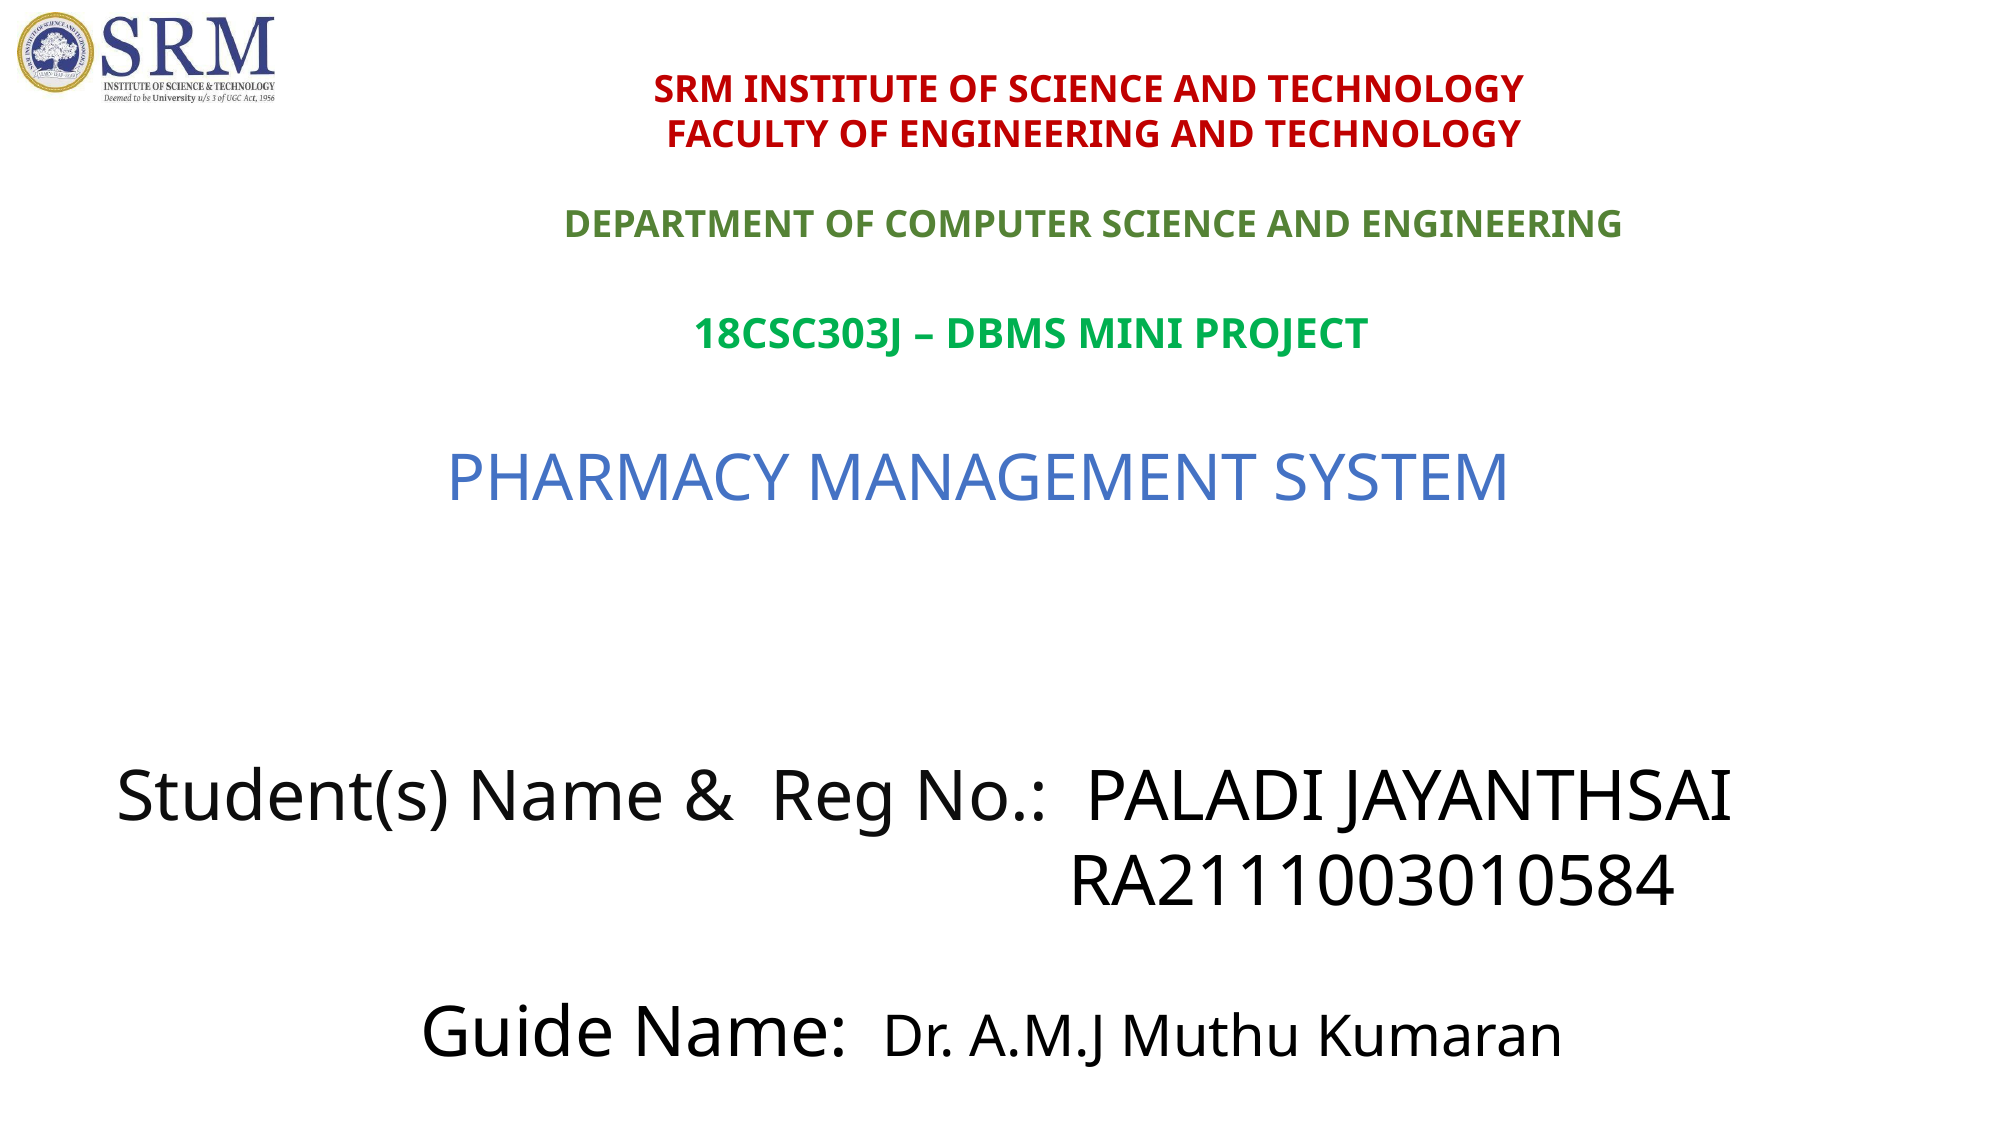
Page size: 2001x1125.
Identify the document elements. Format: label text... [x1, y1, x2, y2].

title PHARMACY MANAGEMENT SYSTEM [201, 437, 1689, 688]
text_box SRM INSTITUTE OF SCIENCE AND TECHNOLOGY FACULTY OF ENGINEERING AND TECHNOLOGY DEPARTMENT OF COMPUTER SCIENCE AND ENGINEERING [438, 12, 1750, 298]
picture [17, 12, 275, 103]
text_box 18CSC303J – DBMS MINI PROJECT [678, 299, 1395, 365]
subtitle Student(s) Name & Reg No.: PALADI JAYANTHSAI RA2111003010584 Guide Name: Dr. A.M.J Muthu Kumaran [100, 718, 1750, 1094]
